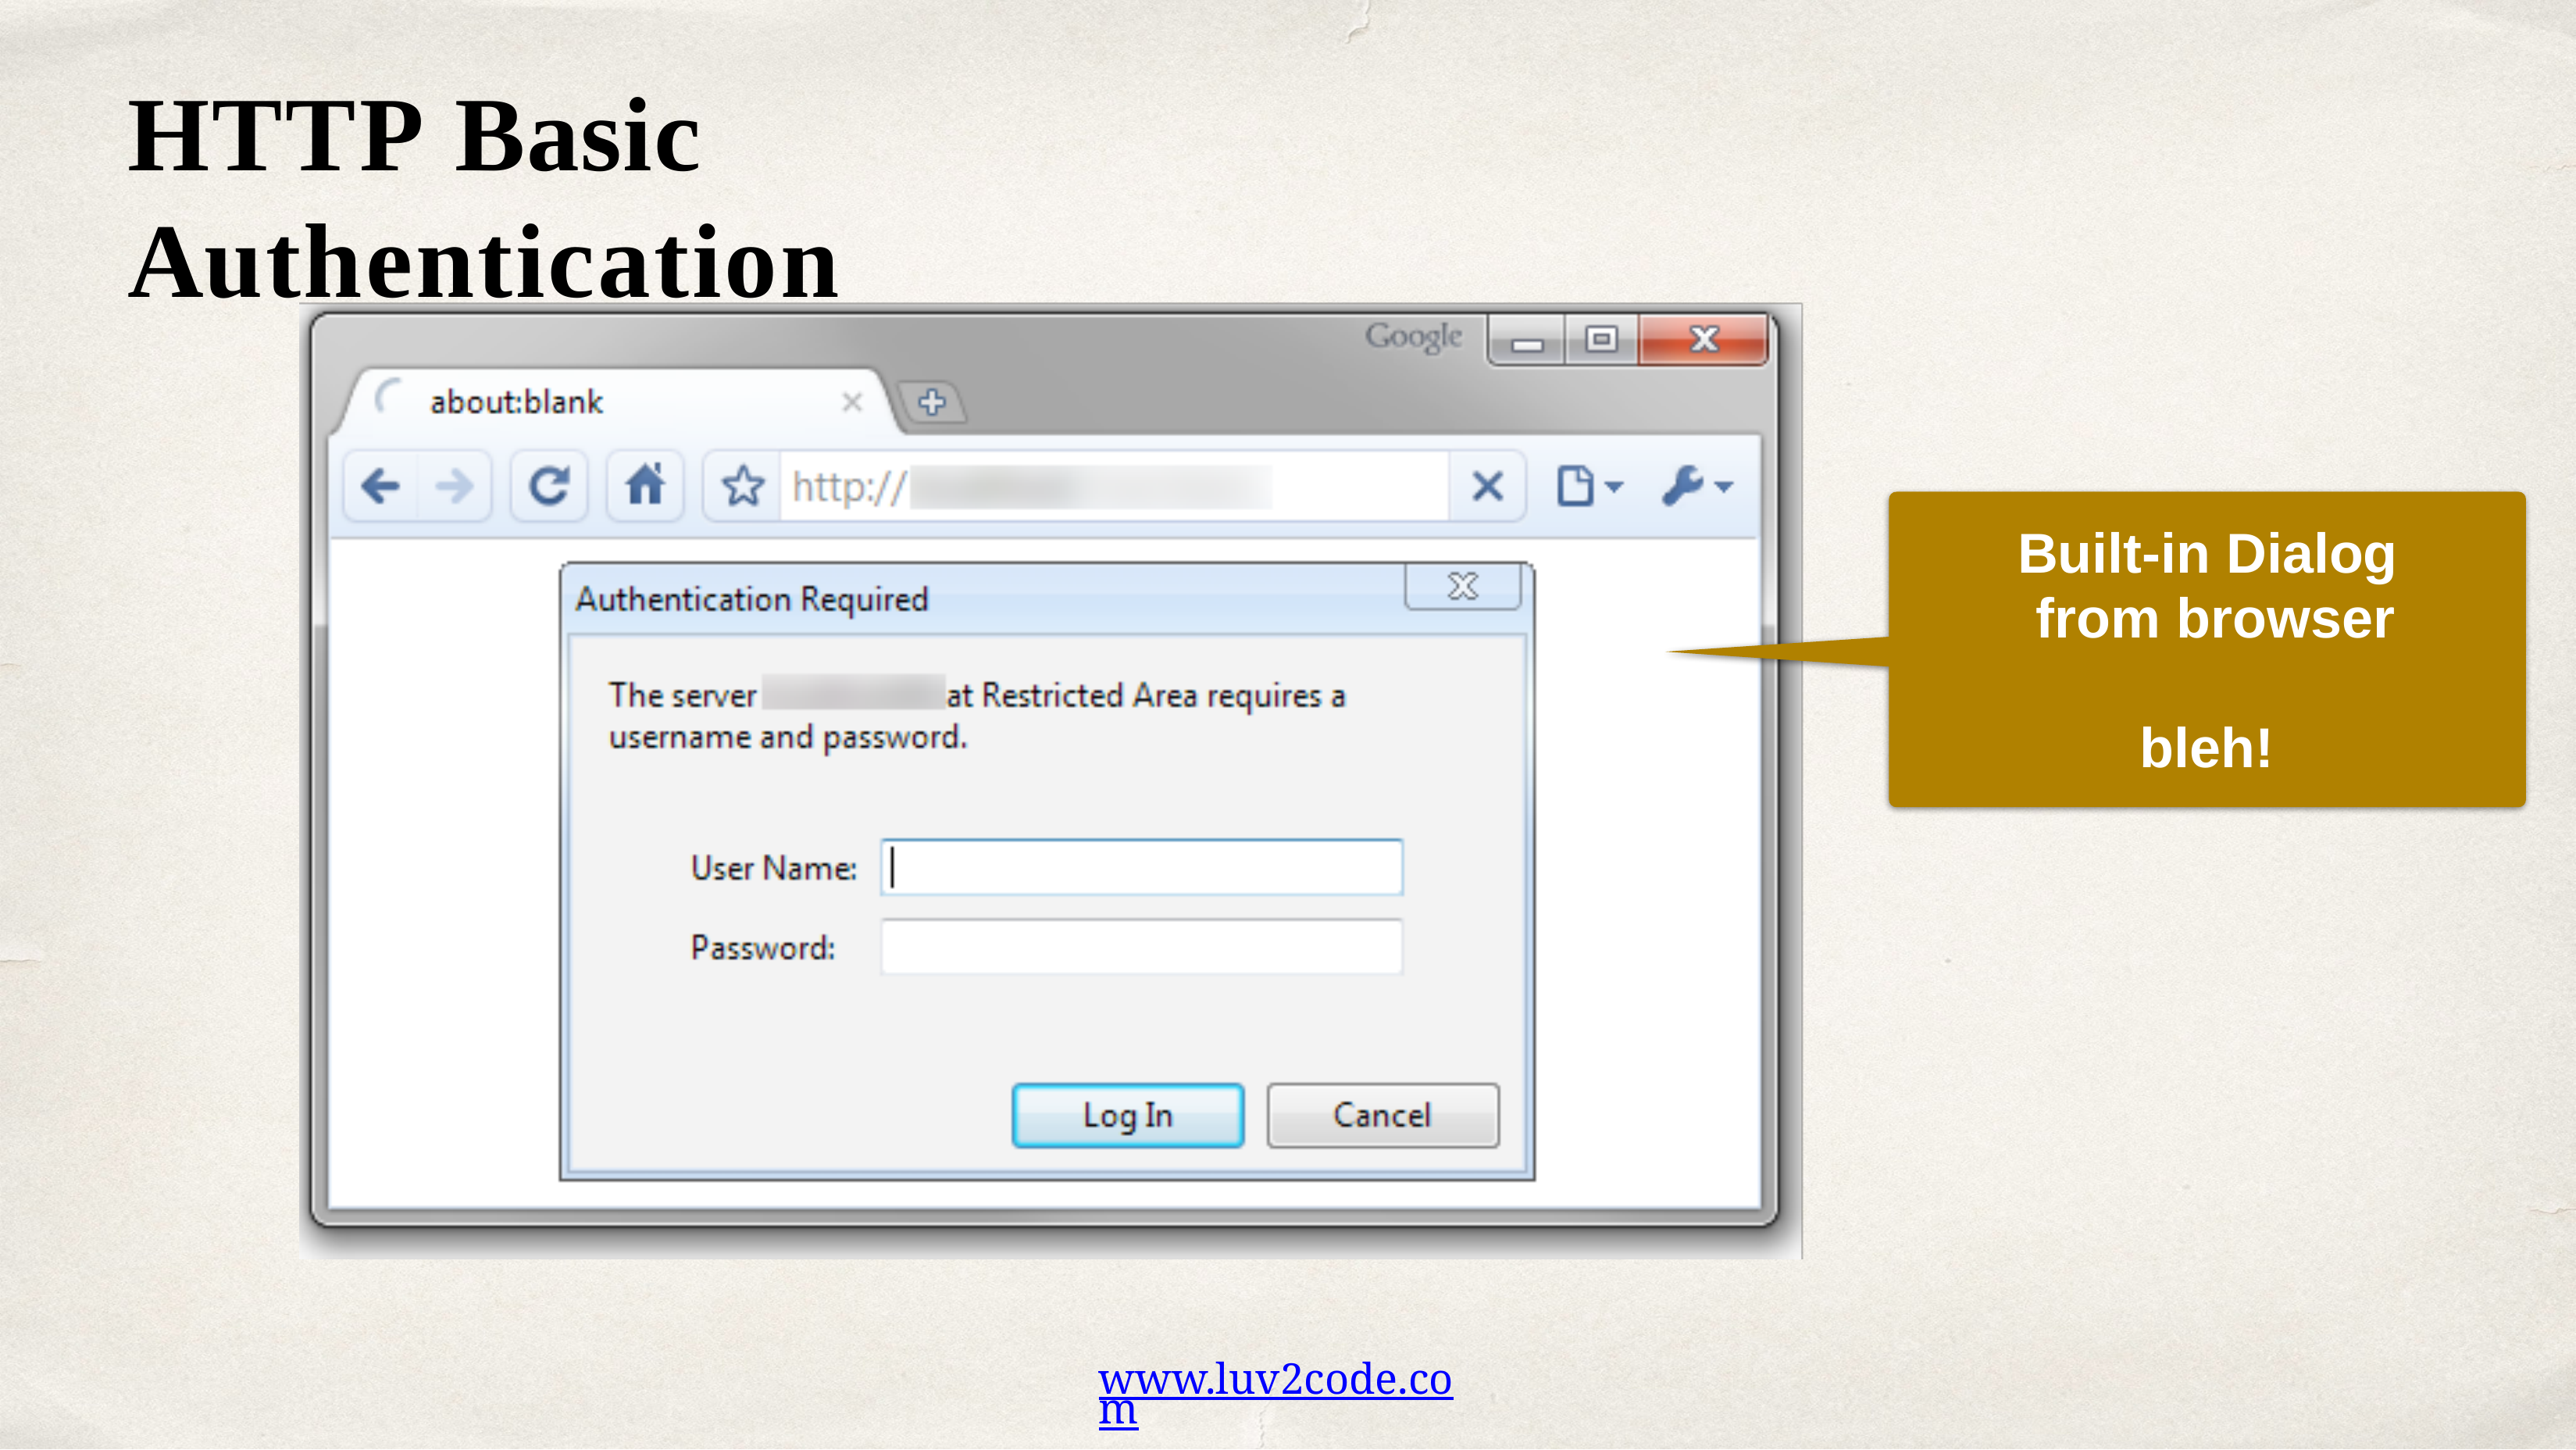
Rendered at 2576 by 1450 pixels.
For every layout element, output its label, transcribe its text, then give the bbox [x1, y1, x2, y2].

picture [0, 0, 2576, 1449]
title HTTP Basic Authentication [126, 62, 1443, 319]
text_box www.luv2code.com [1097, 1363, 1479, 1410]
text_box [298, 302, 2533, 1259]
